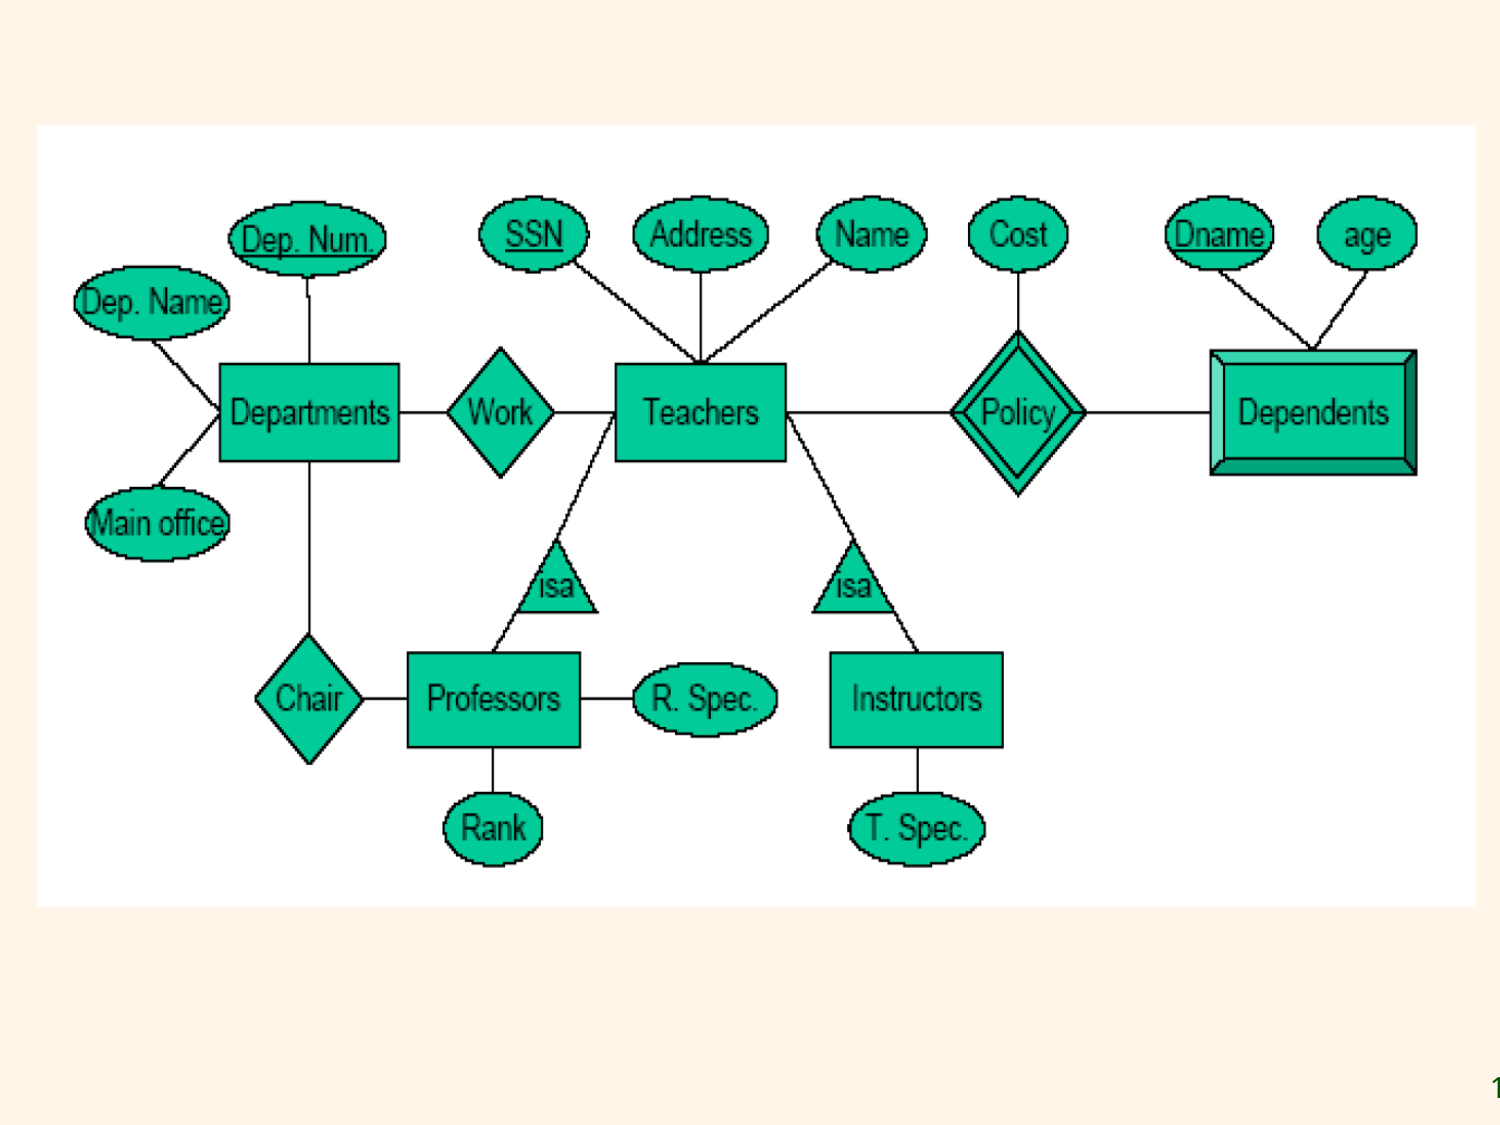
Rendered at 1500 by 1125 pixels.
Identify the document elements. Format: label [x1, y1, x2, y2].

picture [37, 124, 1477, 907]
